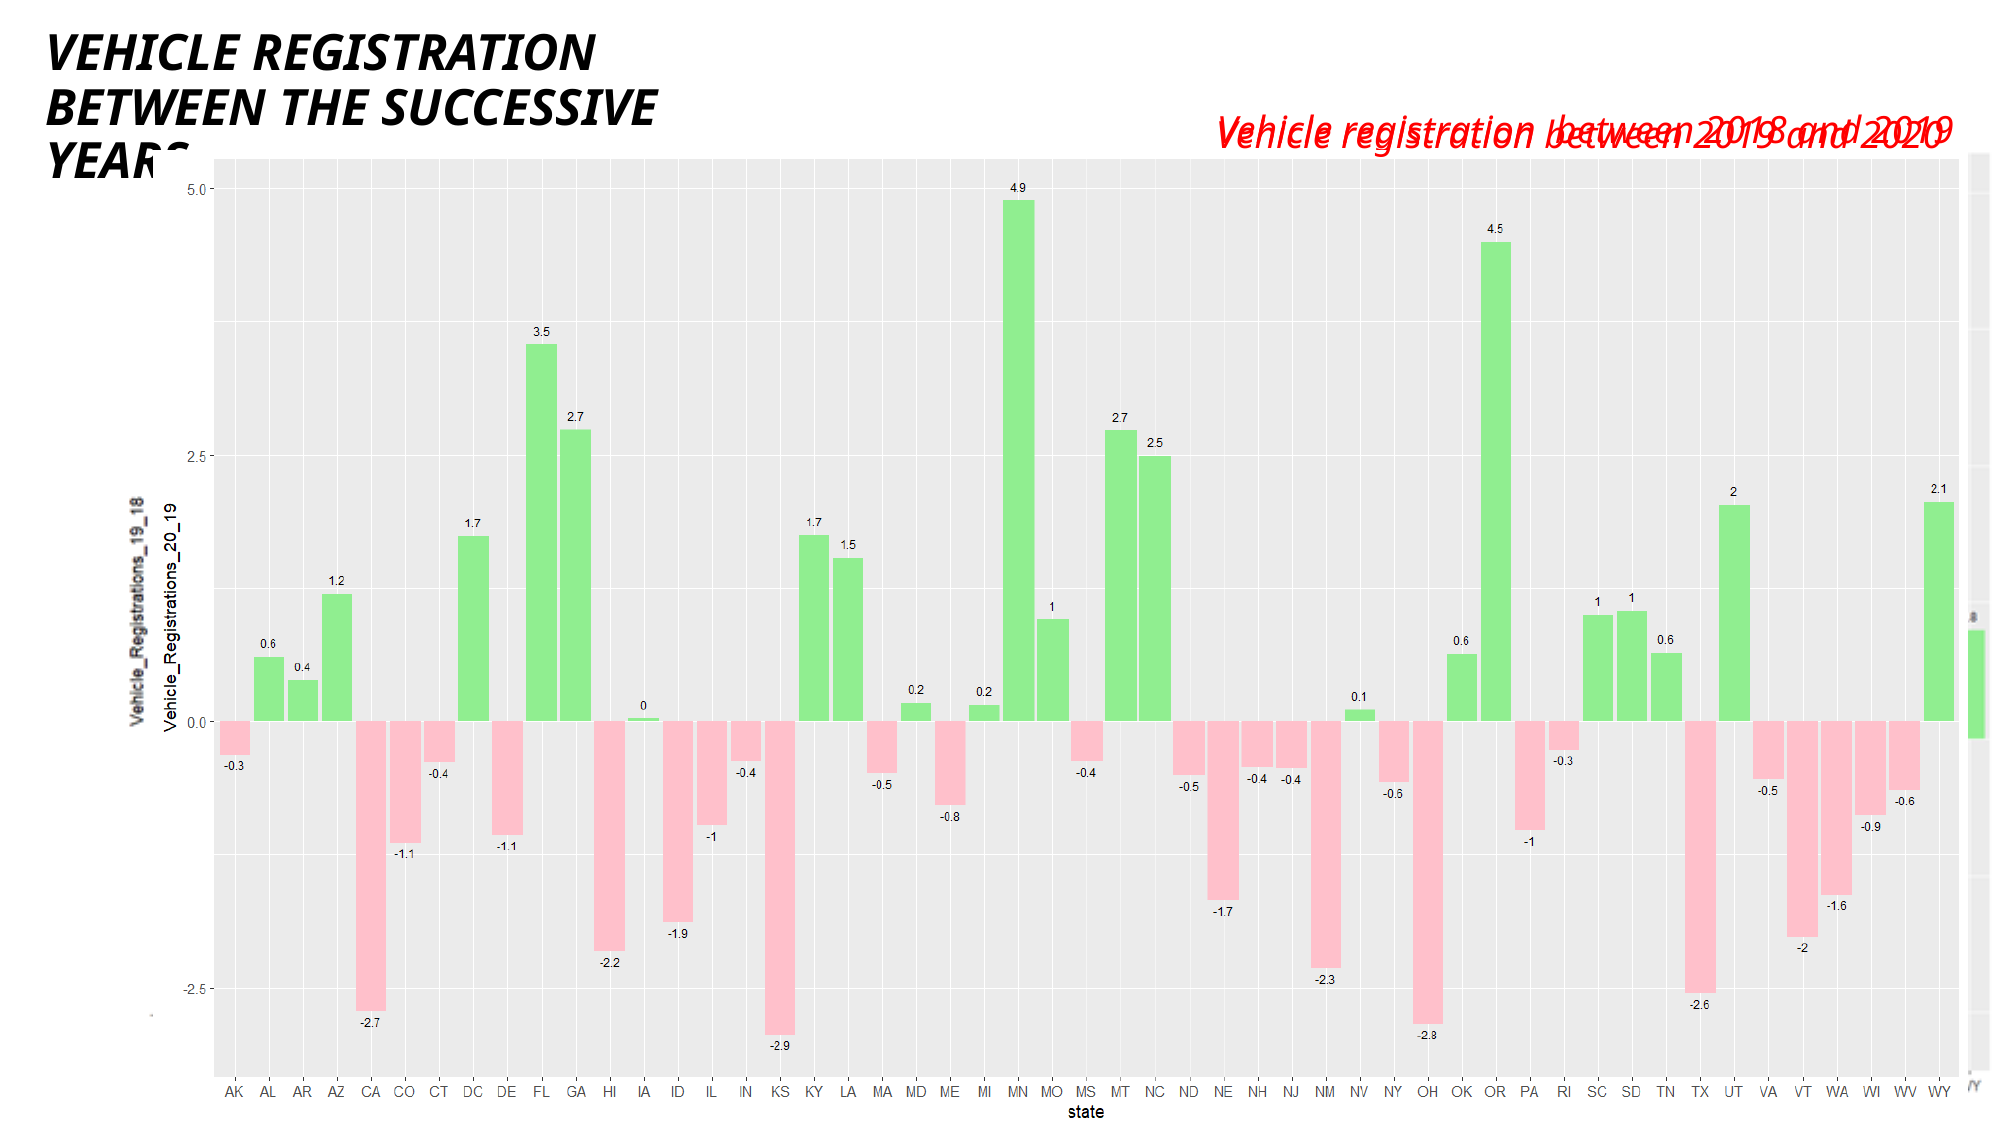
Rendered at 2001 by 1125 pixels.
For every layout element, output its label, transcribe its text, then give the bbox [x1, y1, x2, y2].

title VEHICLE REGISTRATION BETWEEN THE SUCCESSIVE YEARS [30, 0, 694, 218]
text_box Vehicle registration between 2018 and 2019 [1202, 98, 1970, 145]
text_box Vehicle registration between 2019 and 2020 [1201, 103, 1959, 145]
picture [120, 145, 2000, 1125]
